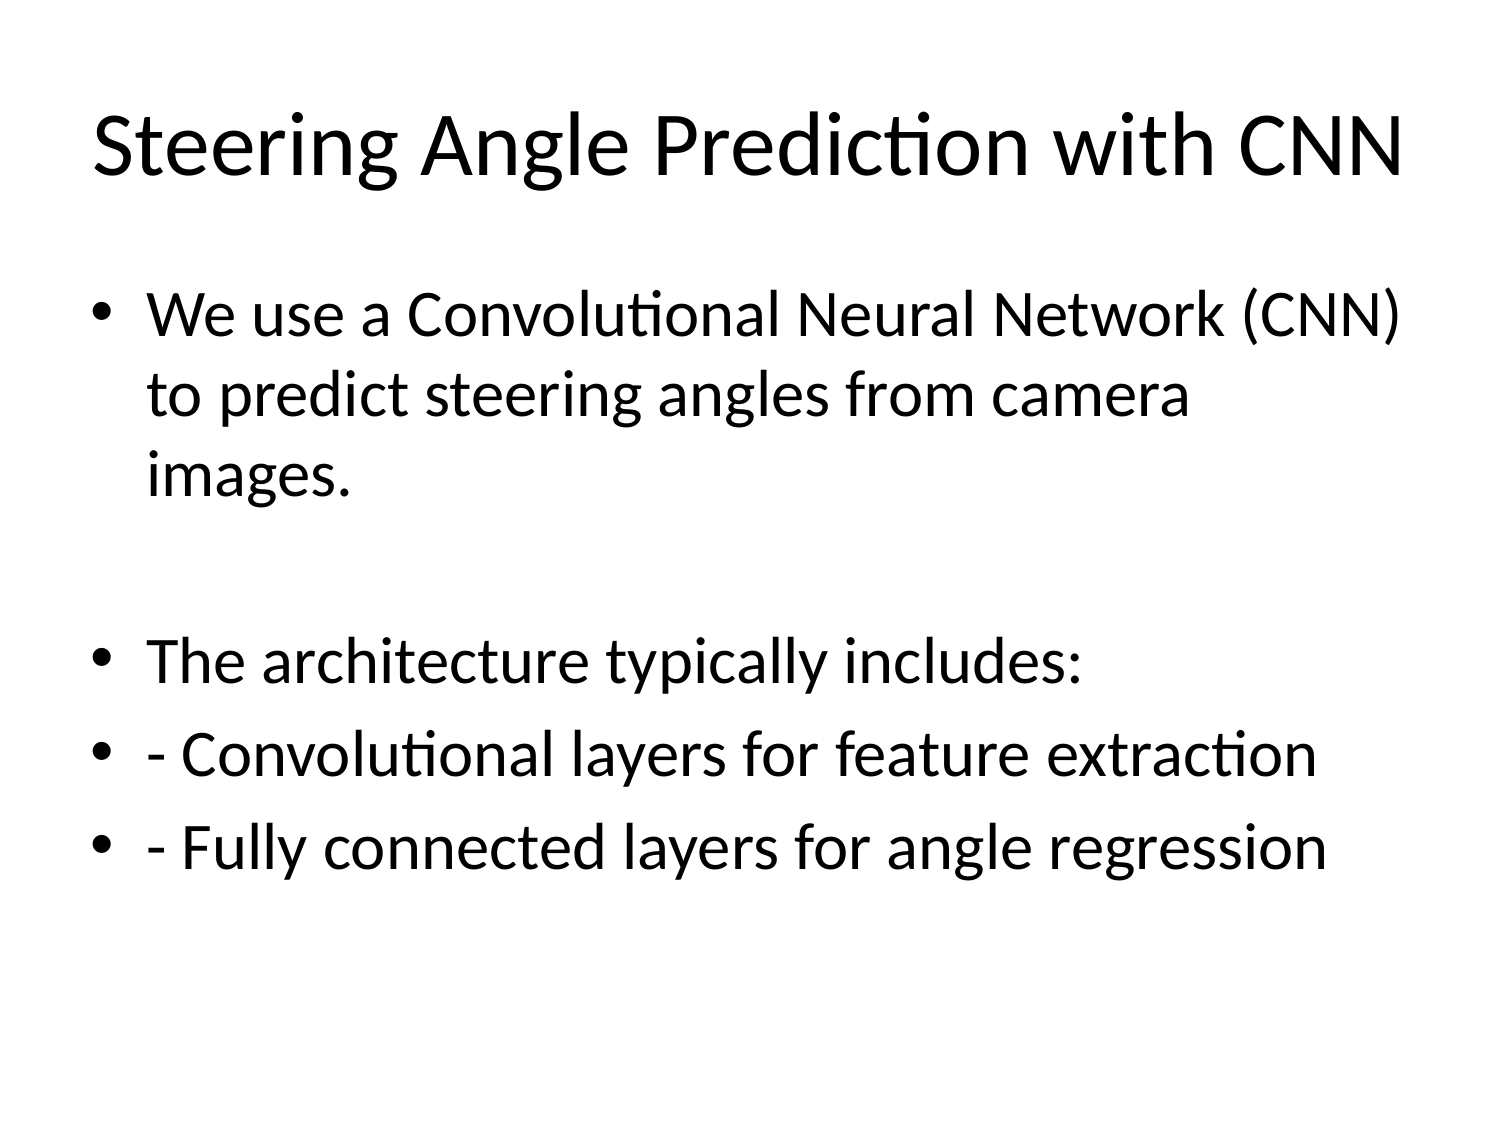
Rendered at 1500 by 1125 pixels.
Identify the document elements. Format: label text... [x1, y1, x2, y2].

list We use a Convolutional Neural Network (CNN) to predict steering angles from camera images. The architecture typically includes: - Convolutional layers for feature extraction - Fully connected layers for angle regression [75, 262, 1425, 1005]
title Steering Angle Prediction with CNN [75, 45, 1425, 233]
